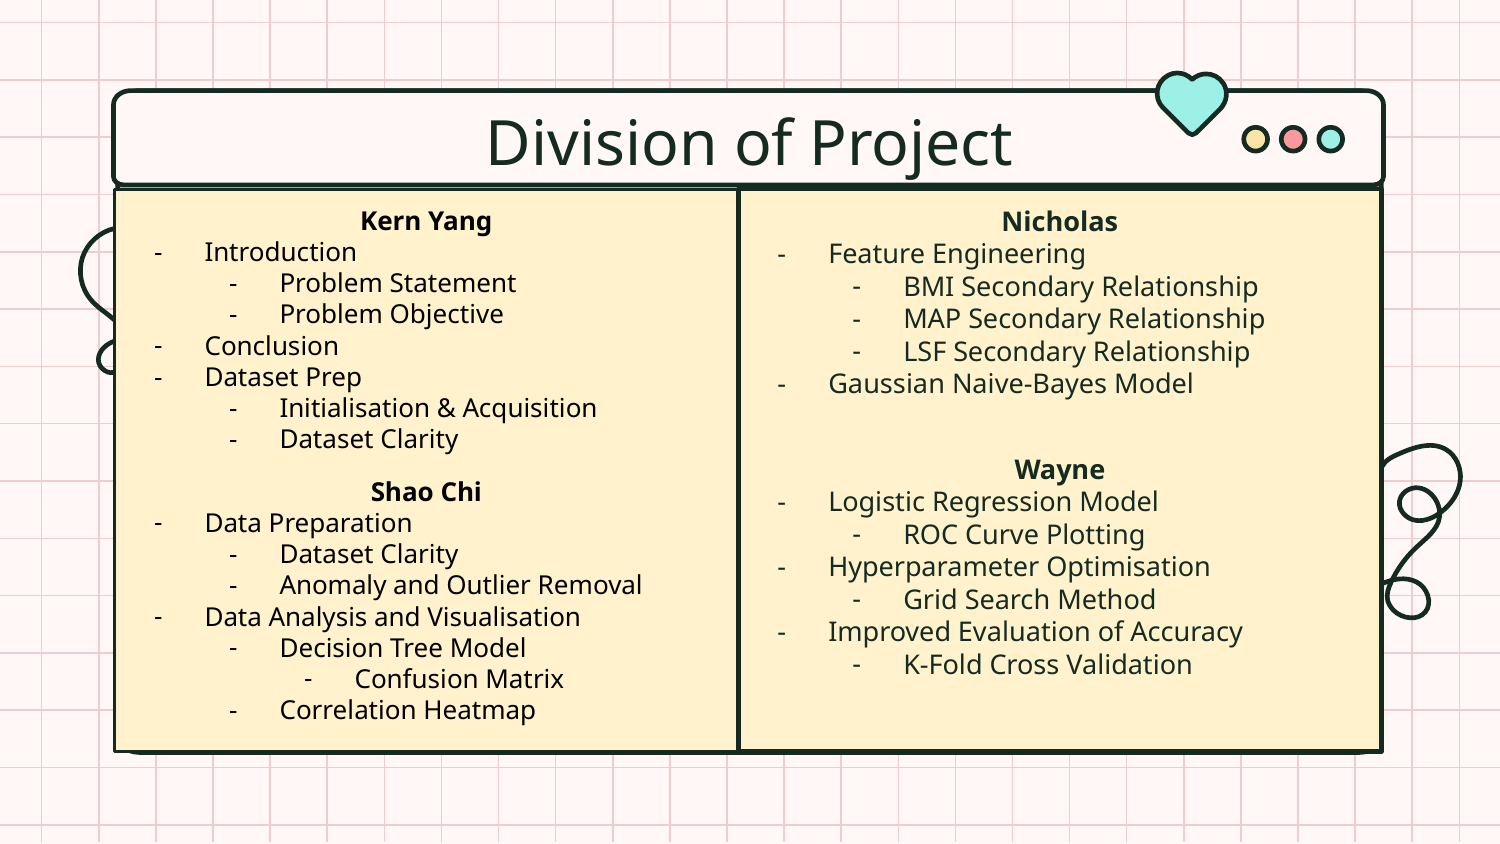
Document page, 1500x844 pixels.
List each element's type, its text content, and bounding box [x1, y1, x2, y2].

picture [115, 752, 1379, 756]
list Nicholas Feature Engineering BMI Secondary Relationship MAP Secondary Relationship LSF Secondary Relationship Gaussian Naive-Bayes Model Wayne Logistic Regression Model ROC Curve Plotting Hyperparameter Optimisation Grid Search Method Improved Evaluation of Accuracy K-Fold Cross Validation [738, 189, 1382, 752]
list Kern Yang Introduction Problem Statement Problem Objective Conclusion Dataset Prep Initialisation & Acquisition Dataset Clarity Shao Chi Data Preparation Dataset Clarity Anomaly and Outlier Removal Data Analysis and Visualisation Decision Tree Model Confusion Matrix Correlation Heatmap [114, 189, 738, 752]
title Division of Project [361, 73, 1139, 189]
